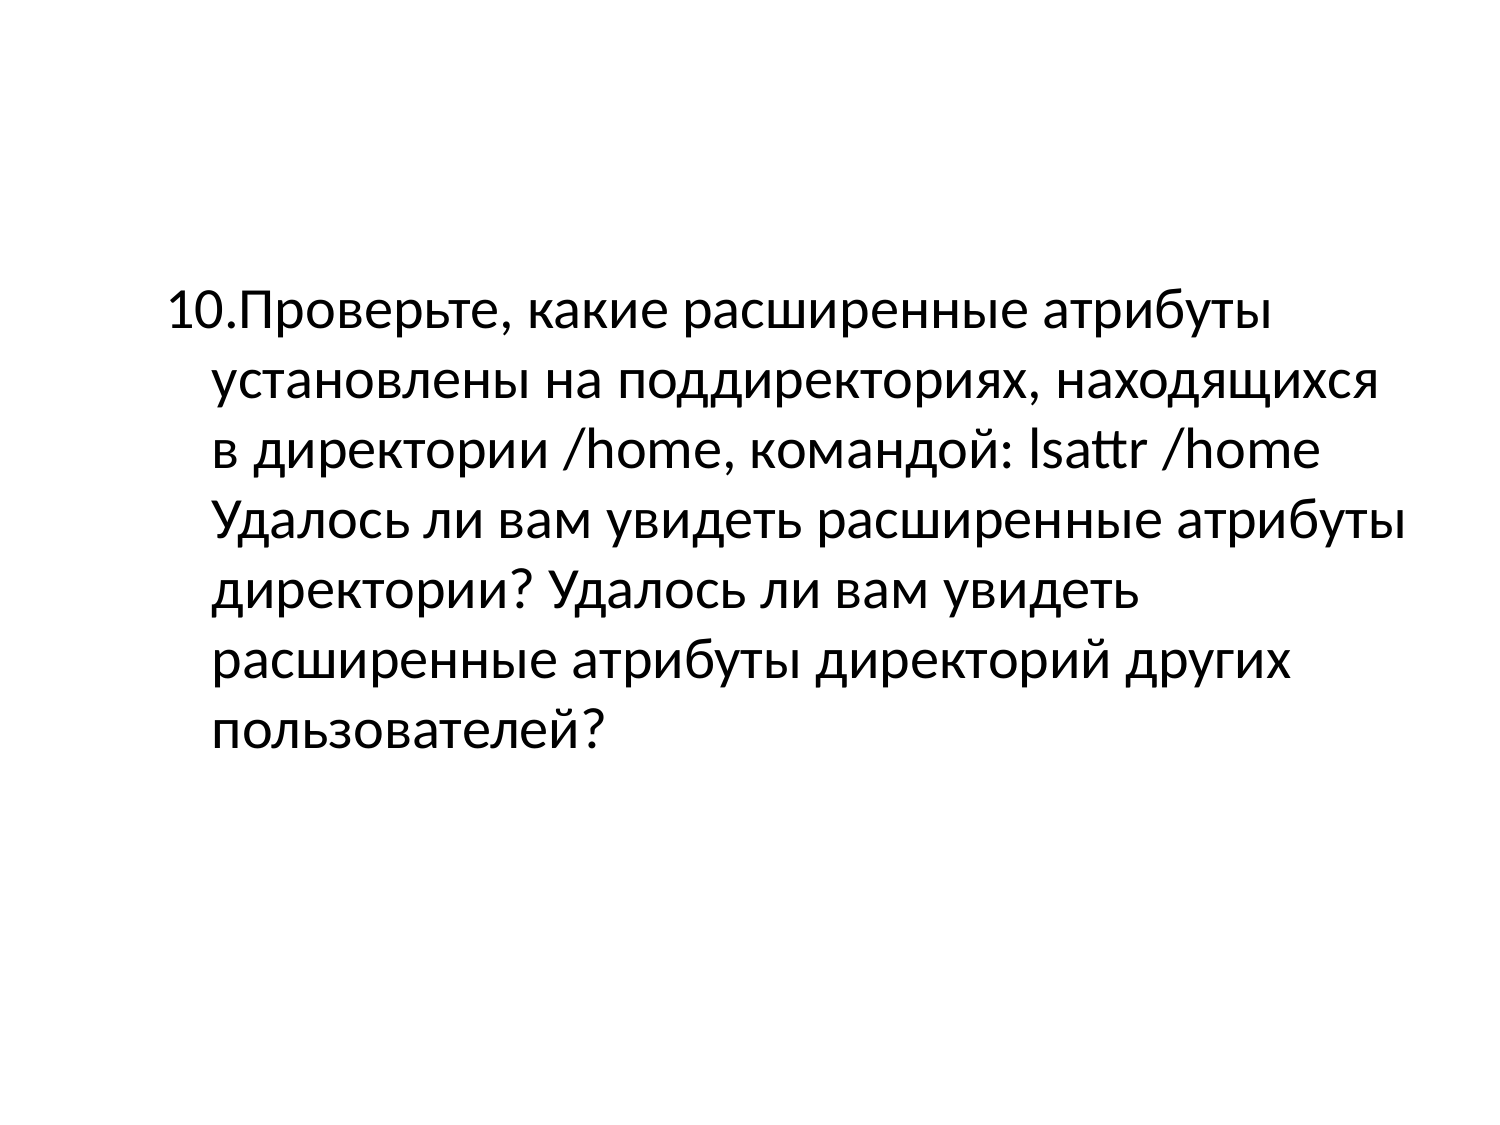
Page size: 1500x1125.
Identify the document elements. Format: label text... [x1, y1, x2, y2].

list Проверьте, какие расширенные атрибуты установлены на поддиректориях, находящихся в директории /home, командой: lsattr /home Удалось ли вам увидеть расширенные атрибуты директории? Удалось ли вам увидеть расширенные атрибуты директорий других пользователей? [75, 262, 1425, 1005]
